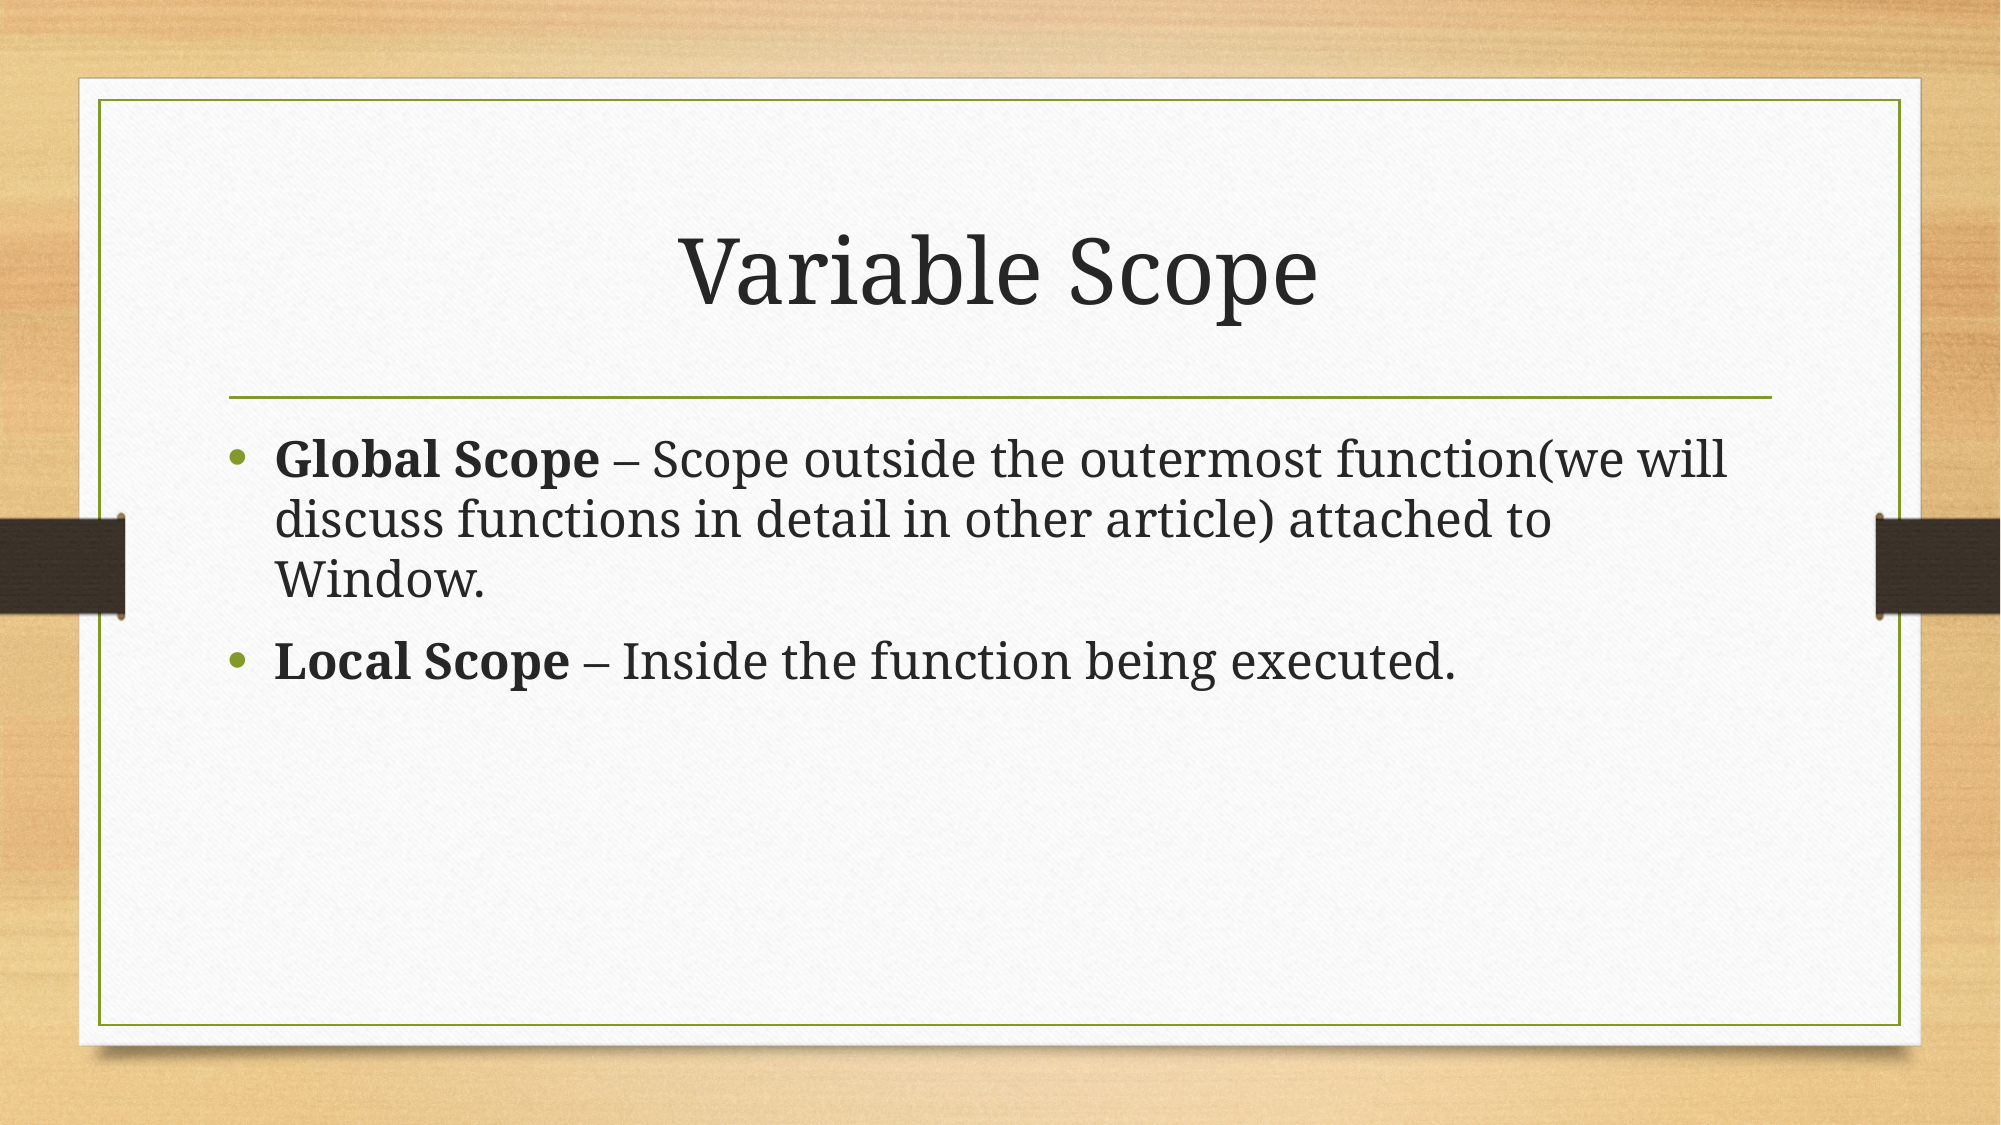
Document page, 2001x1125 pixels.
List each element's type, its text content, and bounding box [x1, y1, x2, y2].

picture [0, 0, 2001, 1125]
list Global Scope – Scope outside the outermost function(we will discuss functions in detail in other article) attached to Window. Local Scope – Inside the function being executed. [212, 419, 1788, 964]
title Variable Scope [212, 161, 1788, 375]
